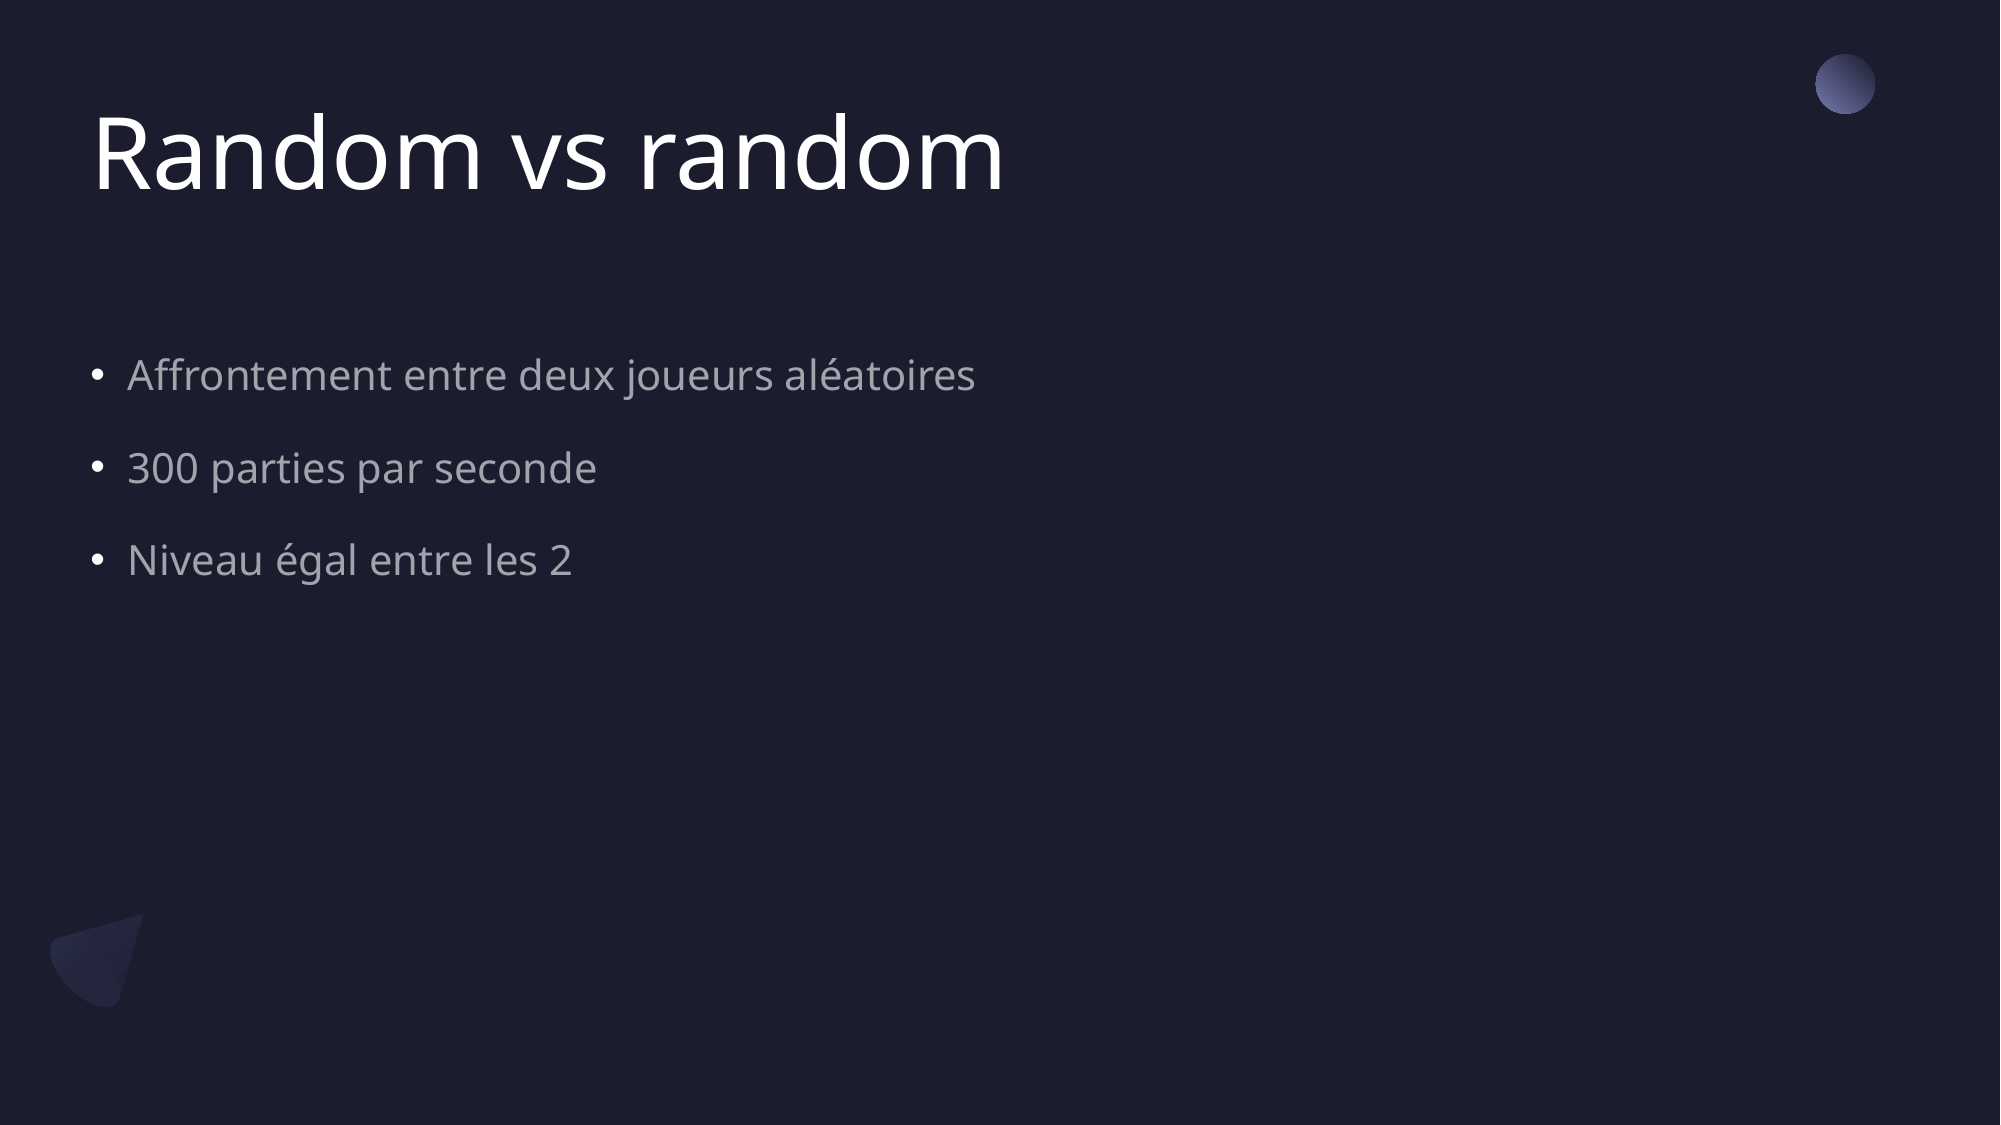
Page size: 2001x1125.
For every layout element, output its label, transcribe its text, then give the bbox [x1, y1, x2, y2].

title Random vs random [90, 90, 1910, 309]
list Affrontement entre deux joueurs aléatoires 300 parties par seconde Niveau égal entre les 2 [90, 343, 982, 1000]
